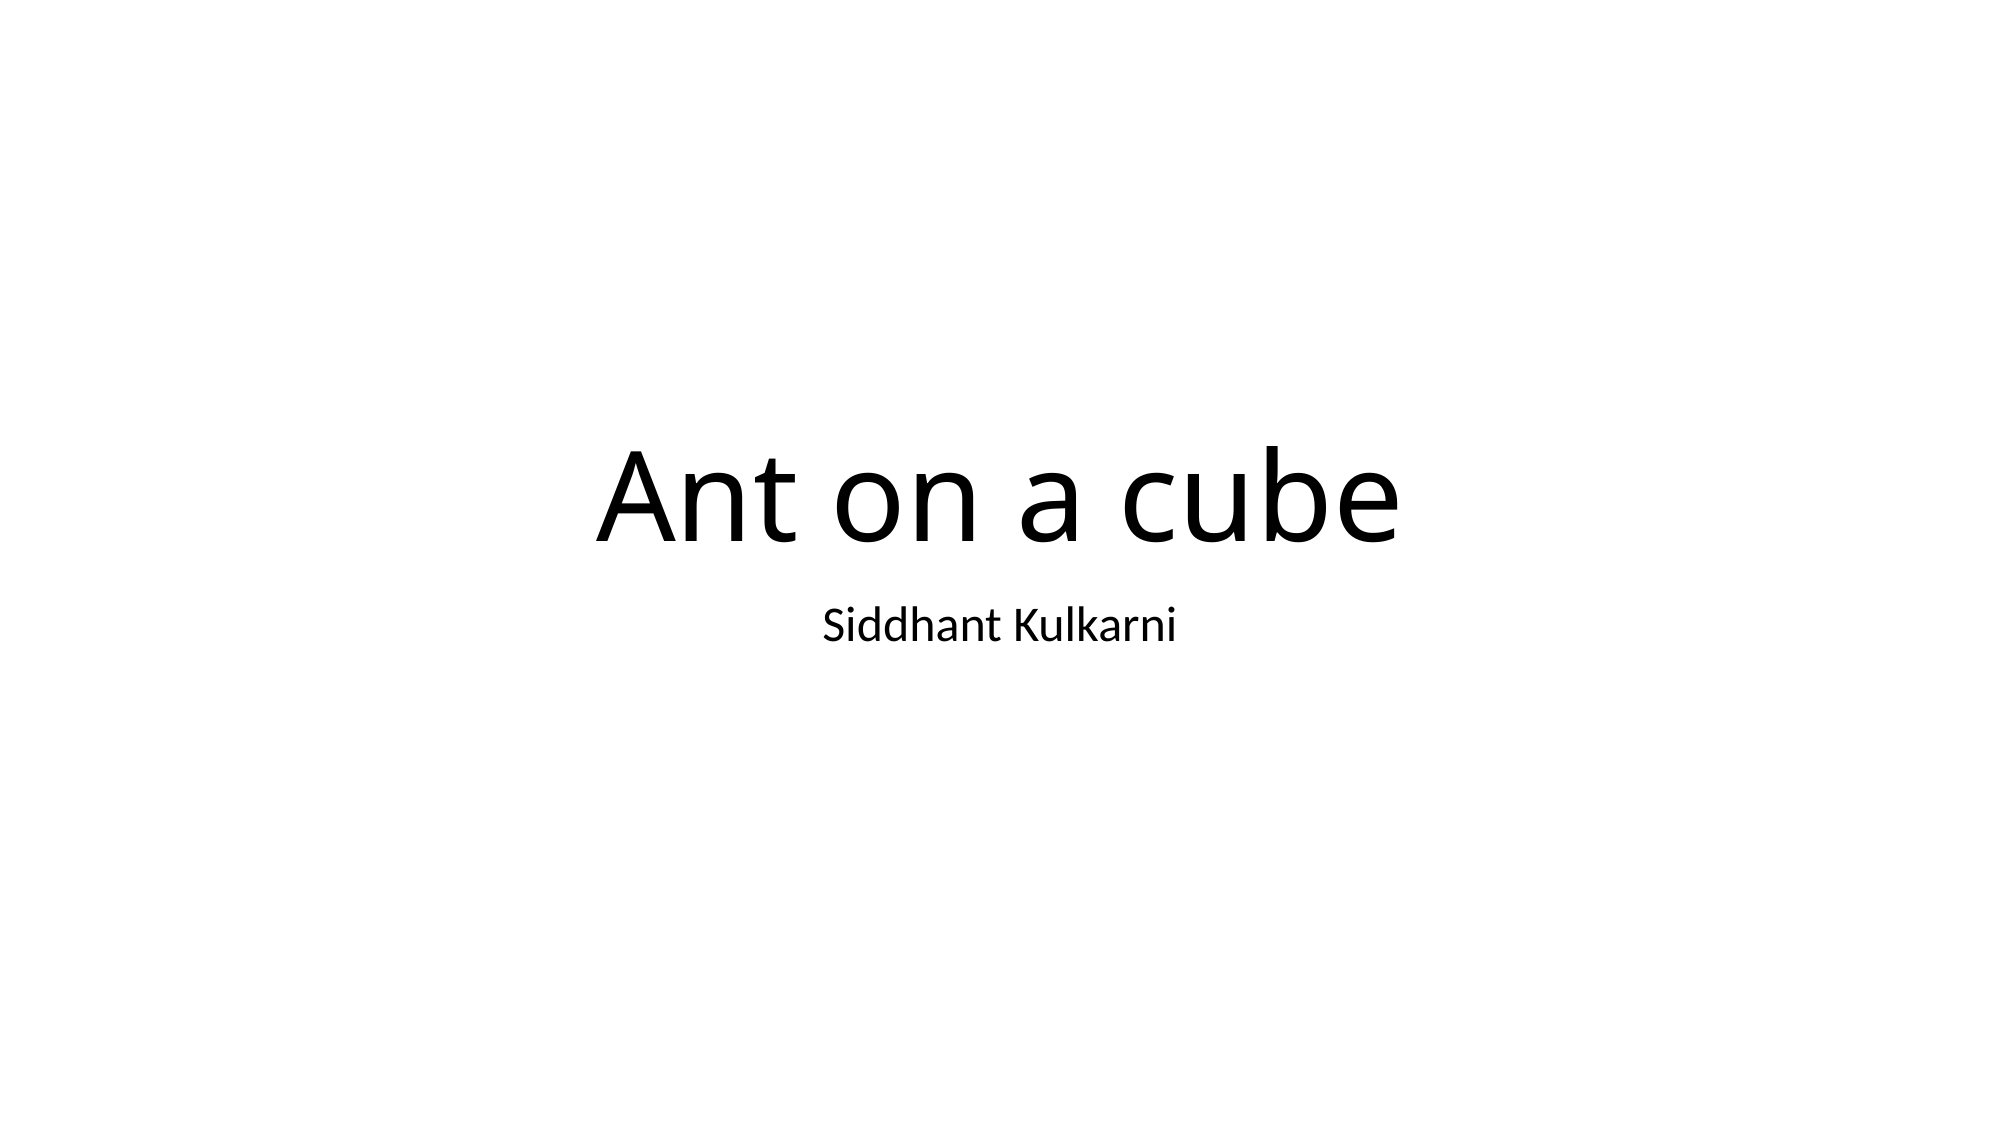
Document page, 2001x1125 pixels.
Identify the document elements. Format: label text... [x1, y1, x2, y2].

title Ant on a cube [249, 184, 1750, 576]
subtitle Siddhant Kulkarni [249, 590, 1750, 863]
